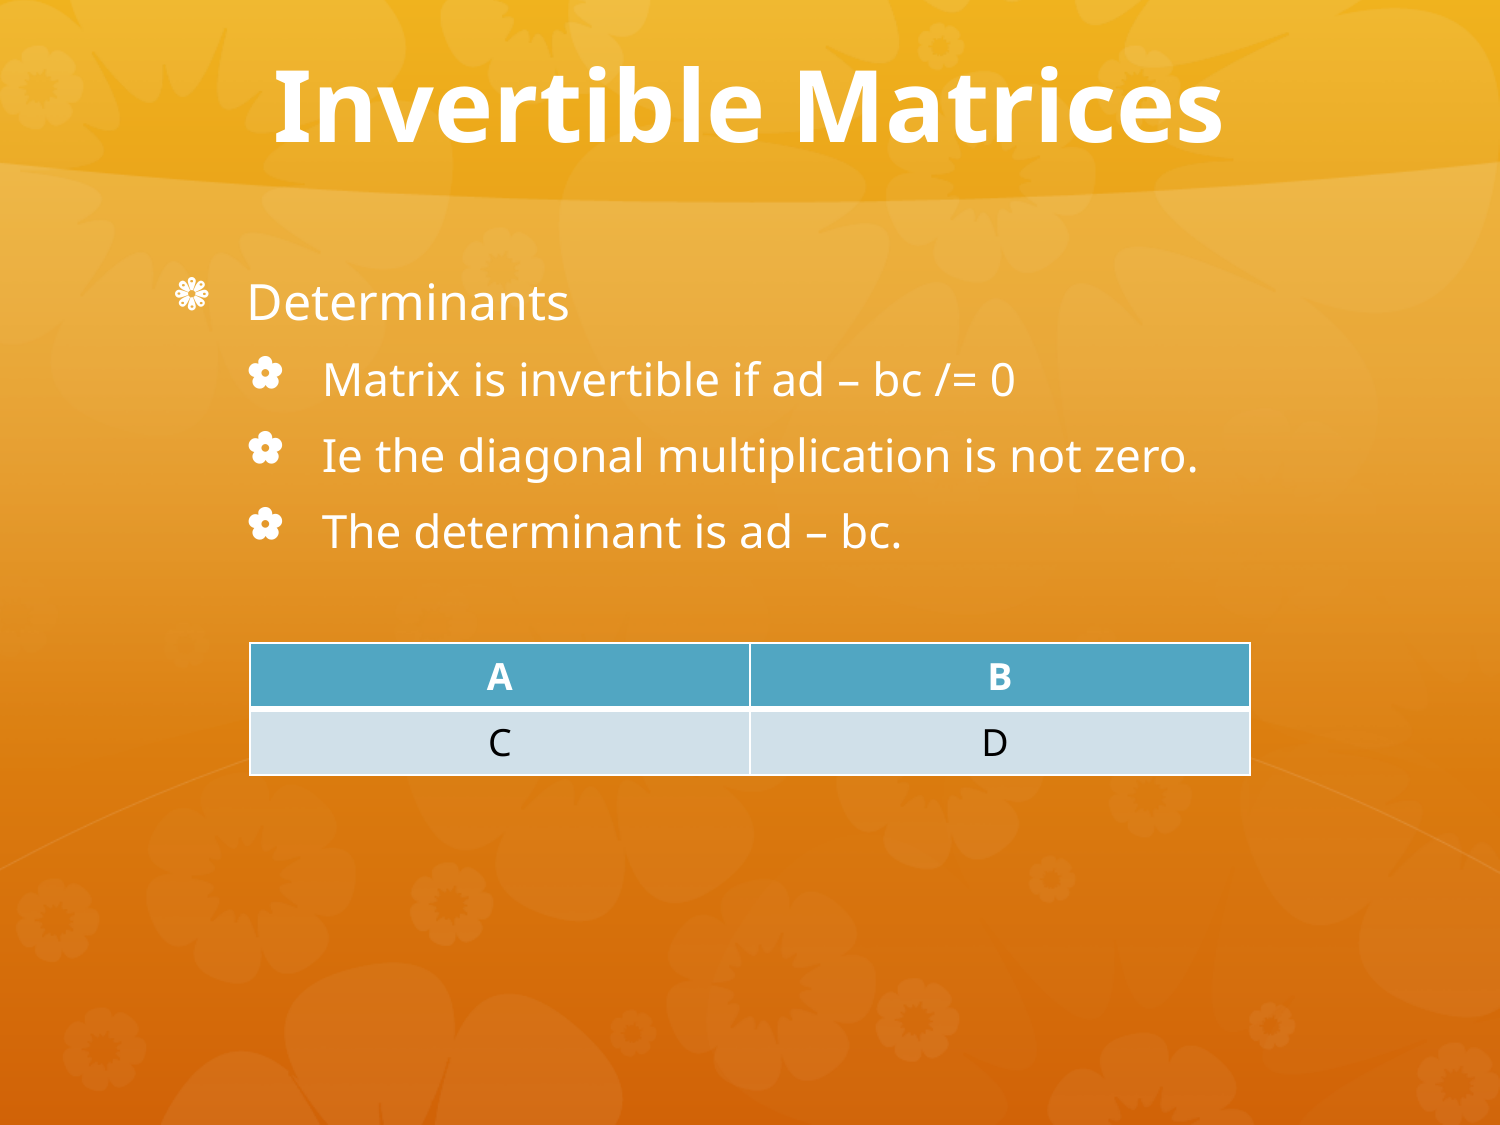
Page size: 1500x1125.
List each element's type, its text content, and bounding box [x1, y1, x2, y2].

list Determinants Matrix is invertible if ad – bc /= 0 Ie the diagonal multiplication is not zero. The determinant is ad – bc. [156, 262, 1344, 967]
picture [0, 0, 1500, 1125]
table_header A [251, 644, 749, 706]
table_cell C [251, 712, 749, 774]
table_header B [751, 644, 1249, 706]
table_cell D [751, 712, 1249, 774]
title Invertible Matrices [127, 14, 1372, 203]
